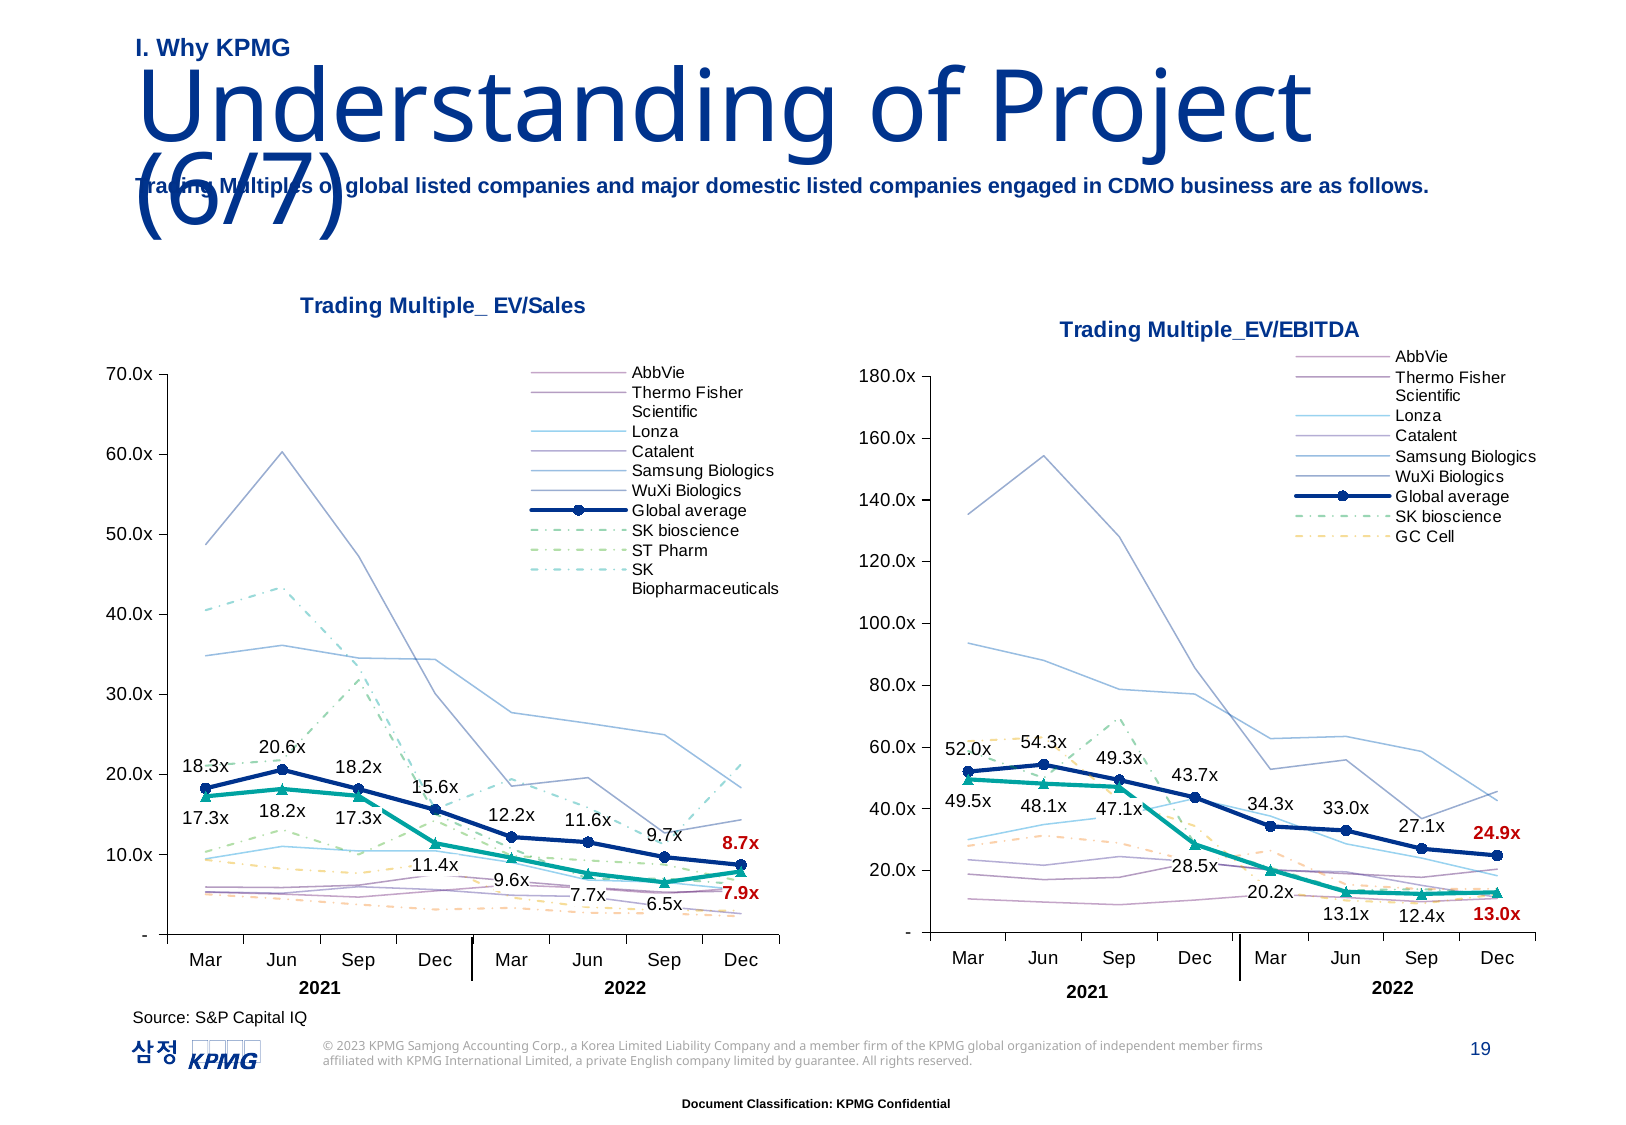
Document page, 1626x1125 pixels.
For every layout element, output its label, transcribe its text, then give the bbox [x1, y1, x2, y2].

text_box I. Why KPMG [135, 33, 1490, 62]
text_box Source: S&P Capital IQ [132, 1002, 1139, 1032]
text_box 2022 [595, 987, 653, 1002]
chart [858, 287, 1554, 1030]
chart [102, 267, 798, 987]
picture [129, 1038, 263, 1071]
text_box 2021 [289, 987, 348, 1002]
title Understanding of Project (6/7) [135, 74, 1490, 193]
text_box Trading Multiples of global listed companies and major domestic listed companies engaged in CDMO business are as follows. [135, 164, 1472, 263]
